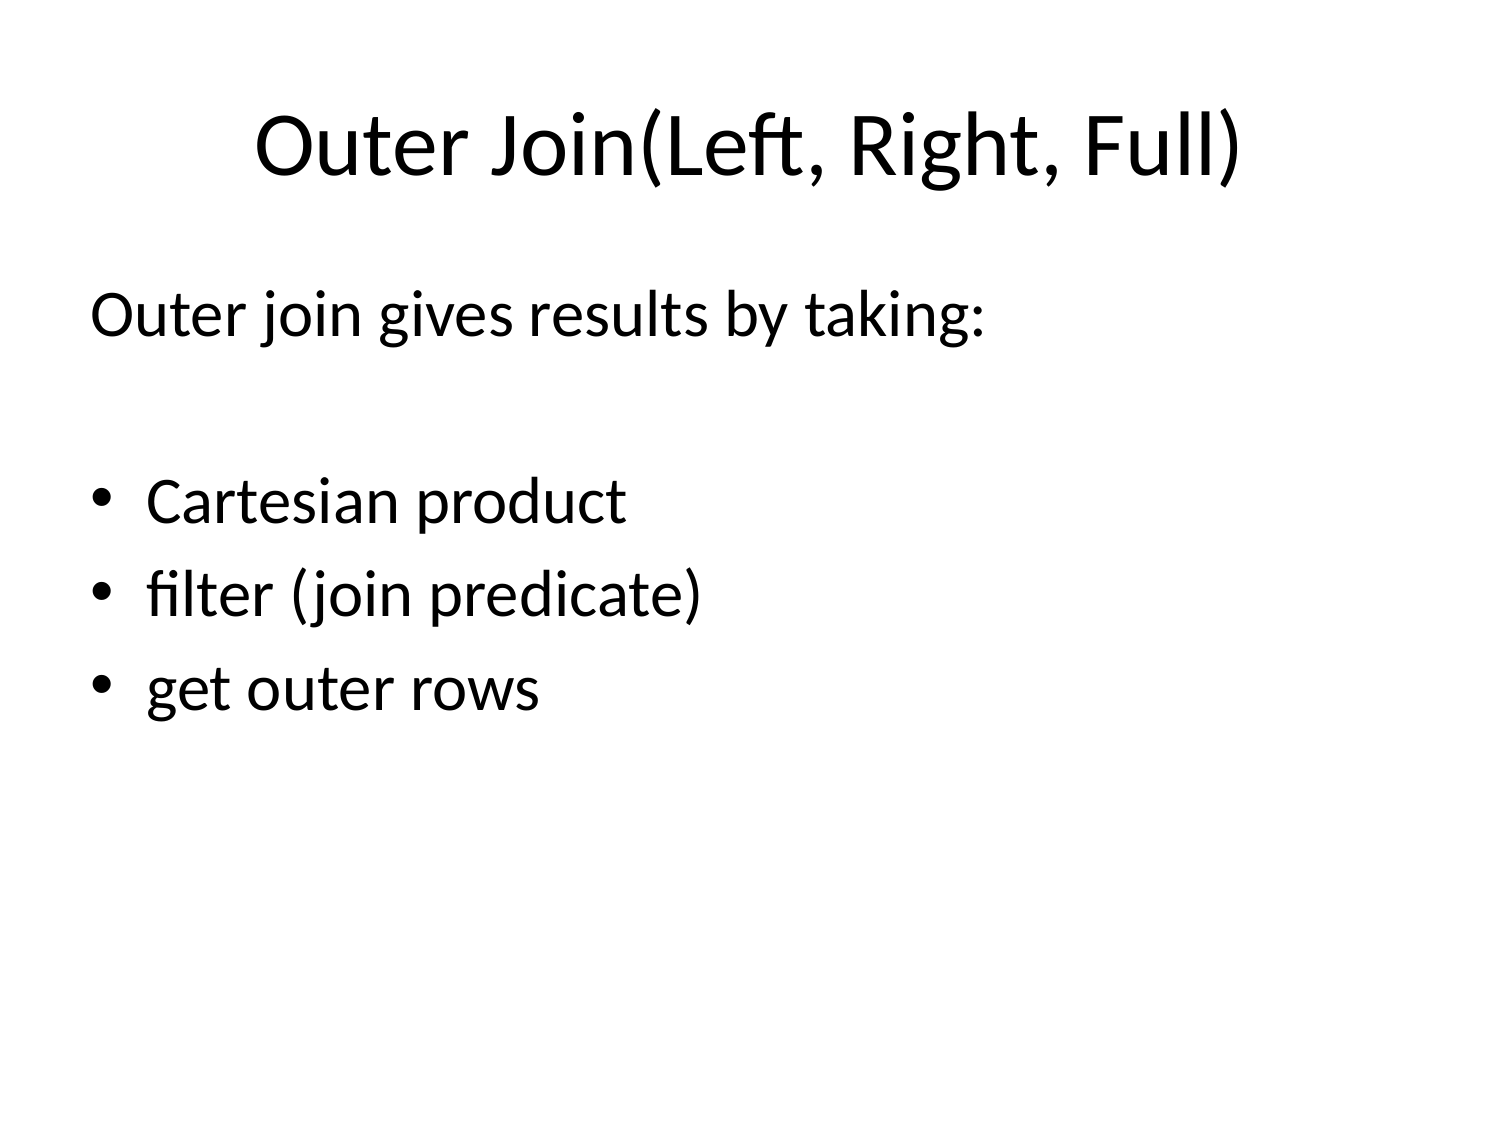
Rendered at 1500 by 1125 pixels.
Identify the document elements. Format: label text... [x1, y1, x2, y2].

list Outer join gives results by taking: Cartesian product filter (join predicate) get outer rows [75, 262, 1425, 1005]
title Outer Join(Left, Right, Full) [75, 45, 1425, 233]
